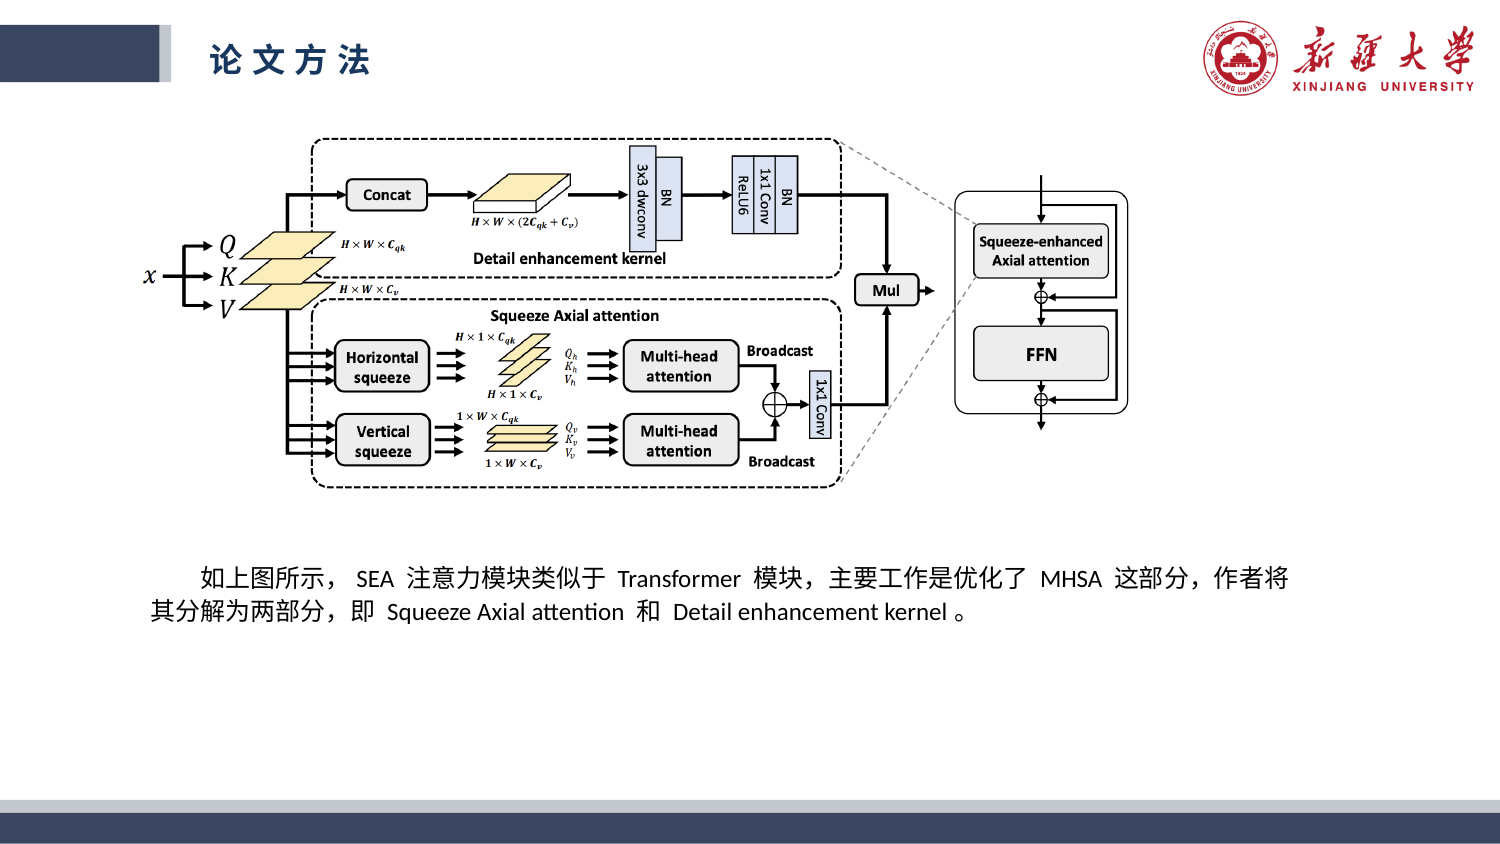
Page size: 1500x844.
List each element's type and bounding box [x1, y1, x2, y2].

text_box [0, 24, 1500, 844]
picture [110, 10, 1485, 517]
